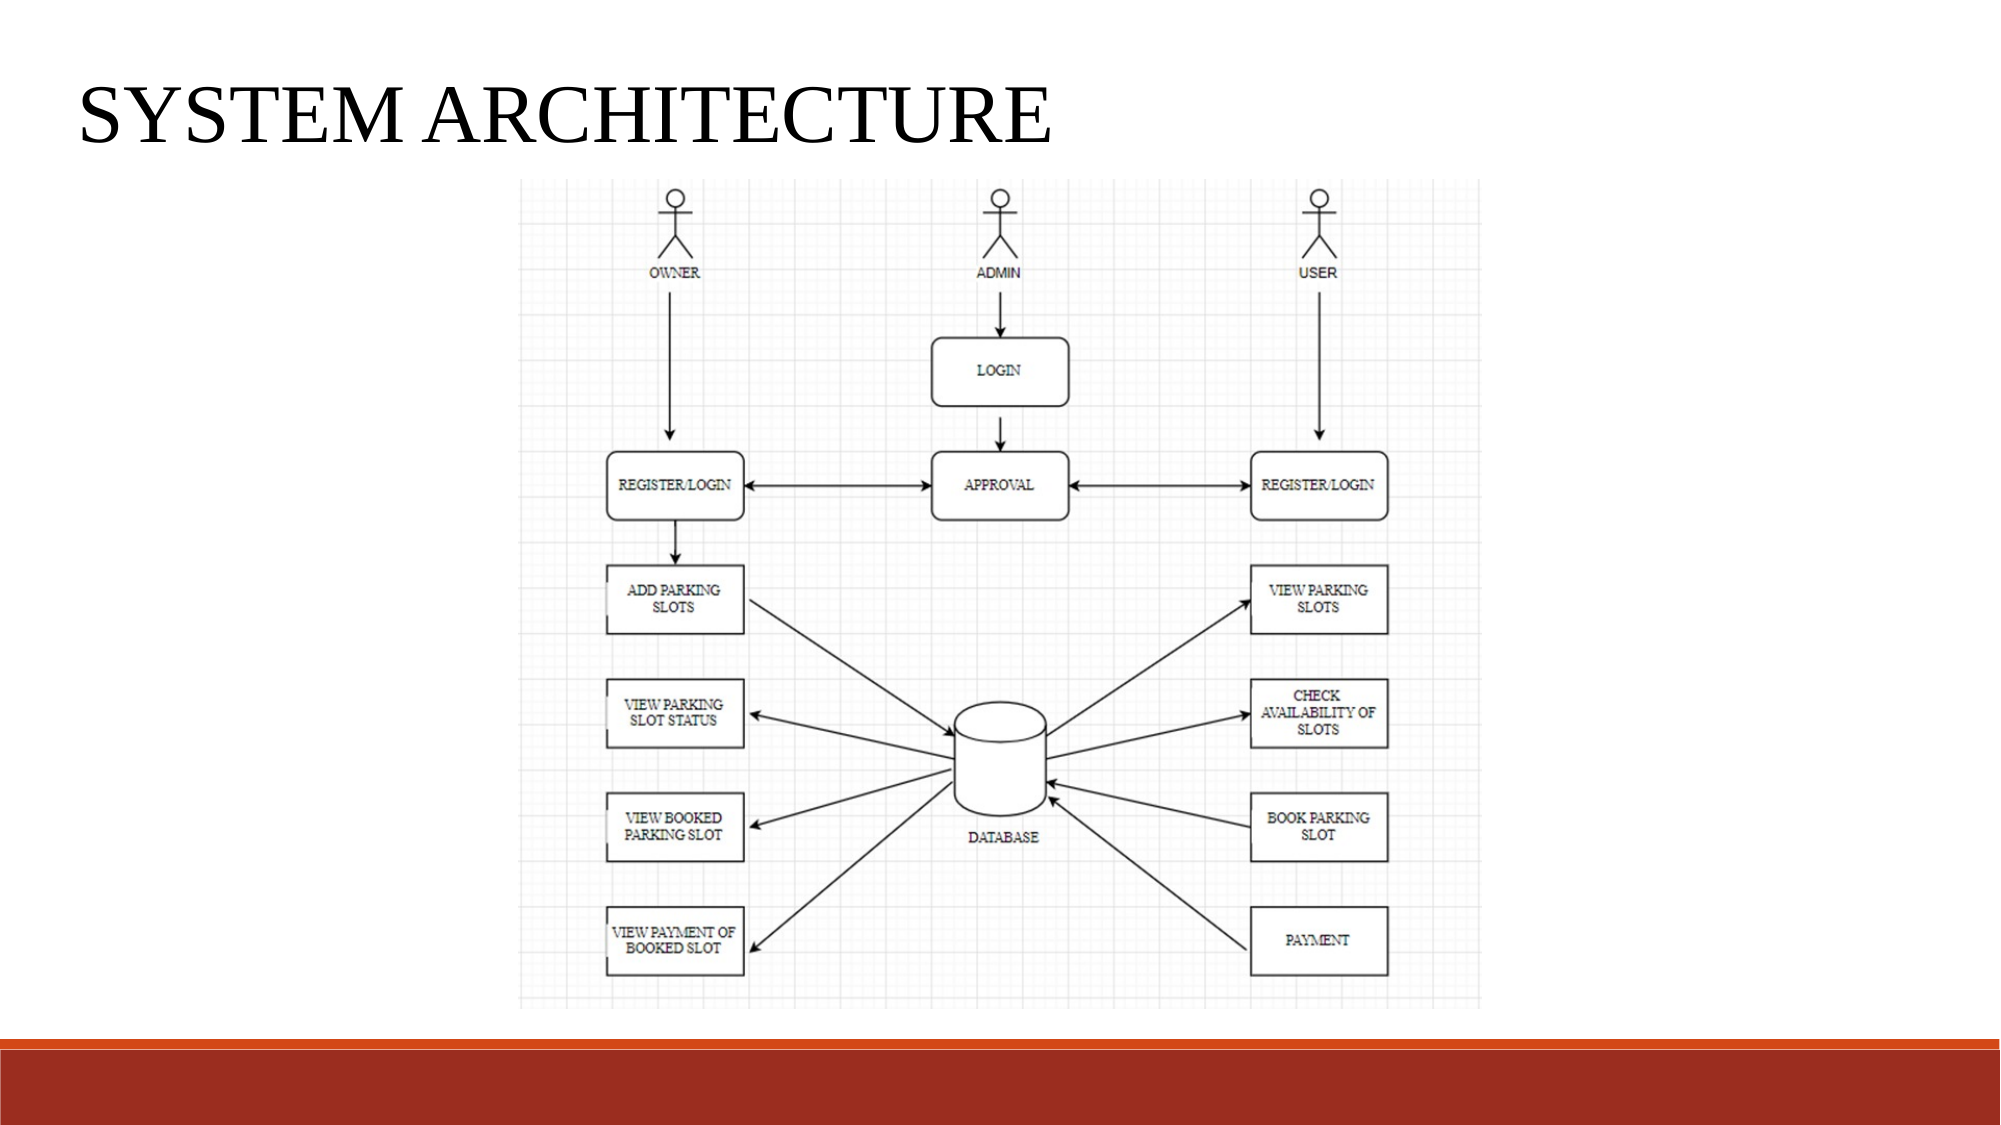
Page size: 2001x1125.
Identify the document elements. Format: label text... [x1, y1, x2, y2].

picture [517, 178, 1483, 1010]
text_box SYSTEM ARCHITECTURE [62, 51, 1070, 167]
